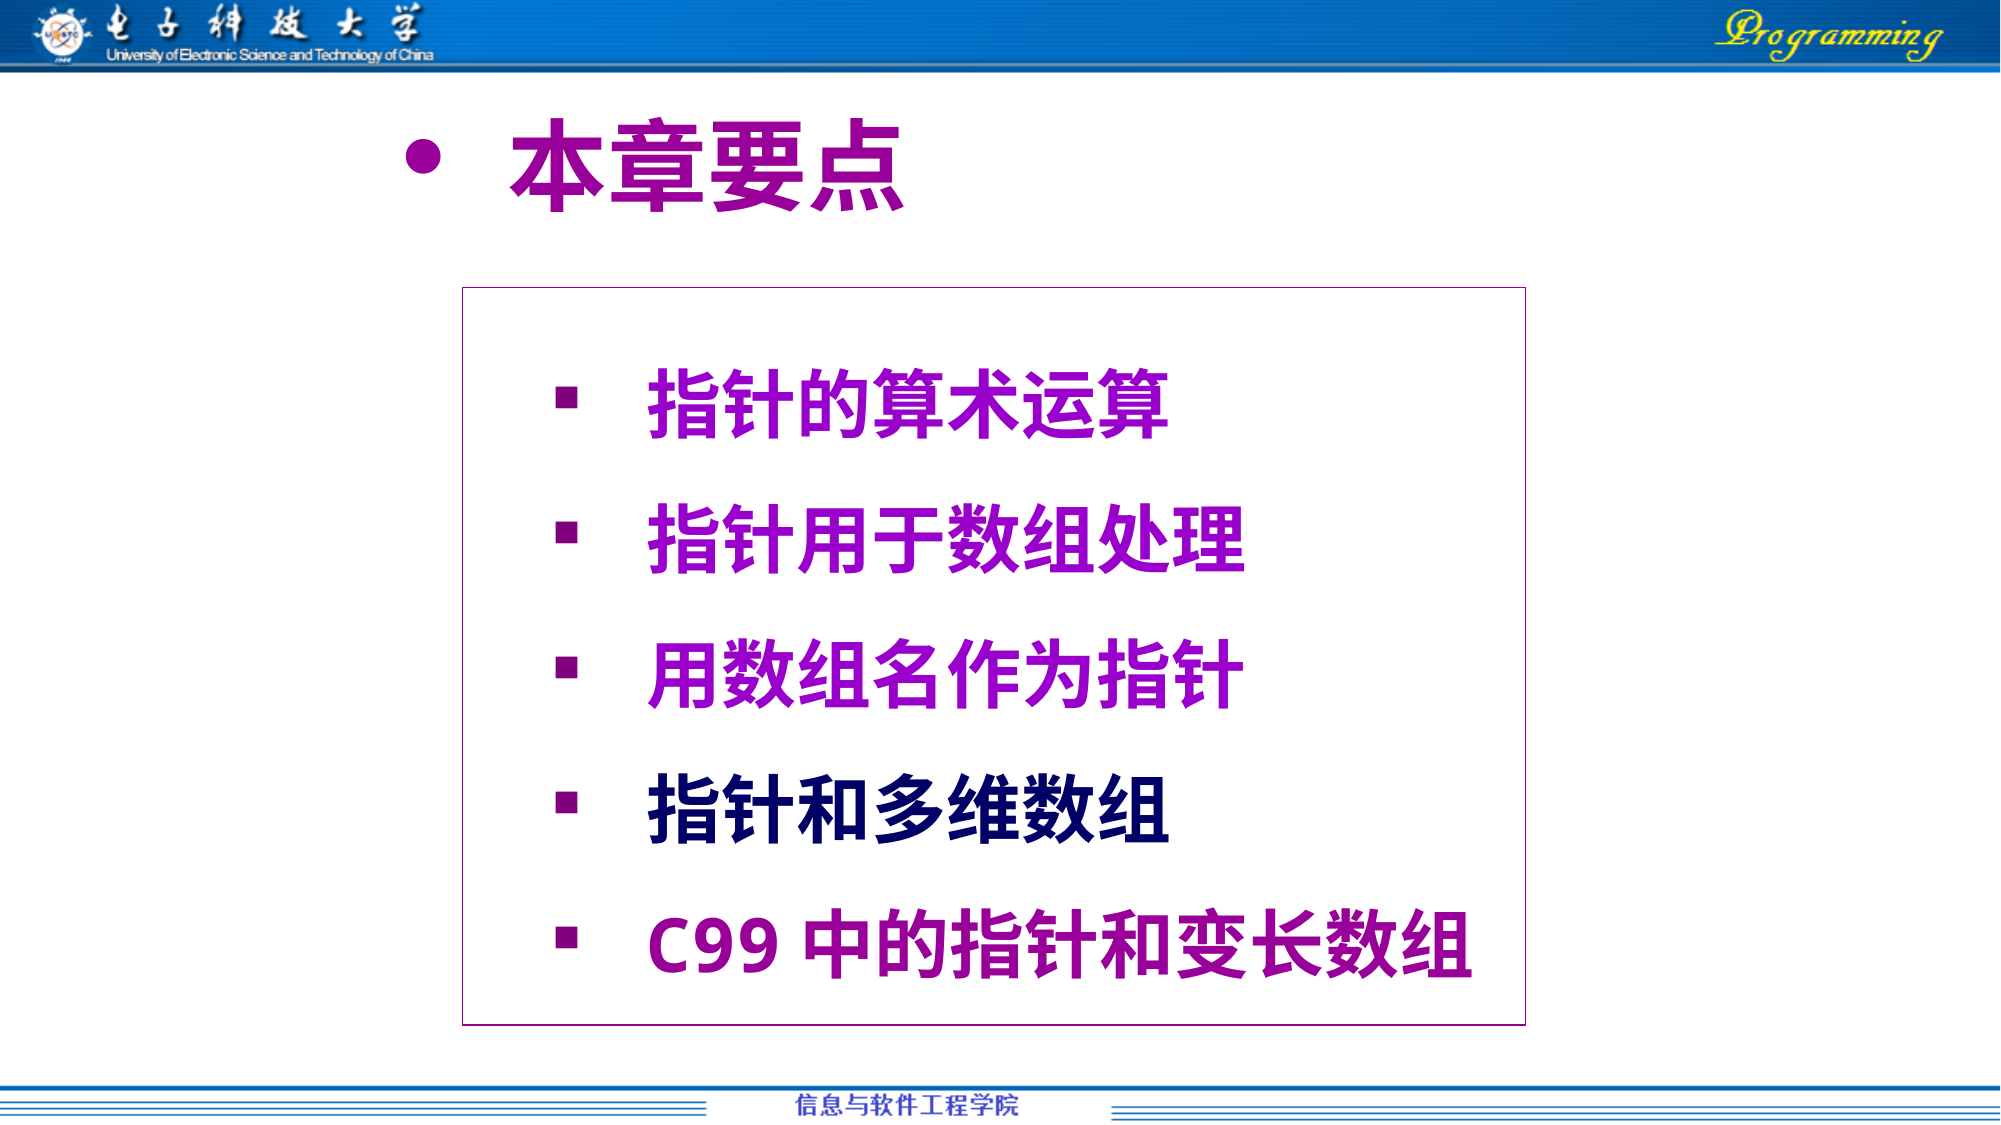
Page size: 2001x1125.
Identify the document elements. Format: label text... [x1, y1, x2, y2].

picture [0, 0, 2001, 1125]
text_box 指针的算术运算 指针用于数组处理 用数组名作为指针 指针和多维数组 C99中的指针和变长数组 [462, 287, 1526, 1025]
text_box 本章要点 [385, 96, 1674, 232]
